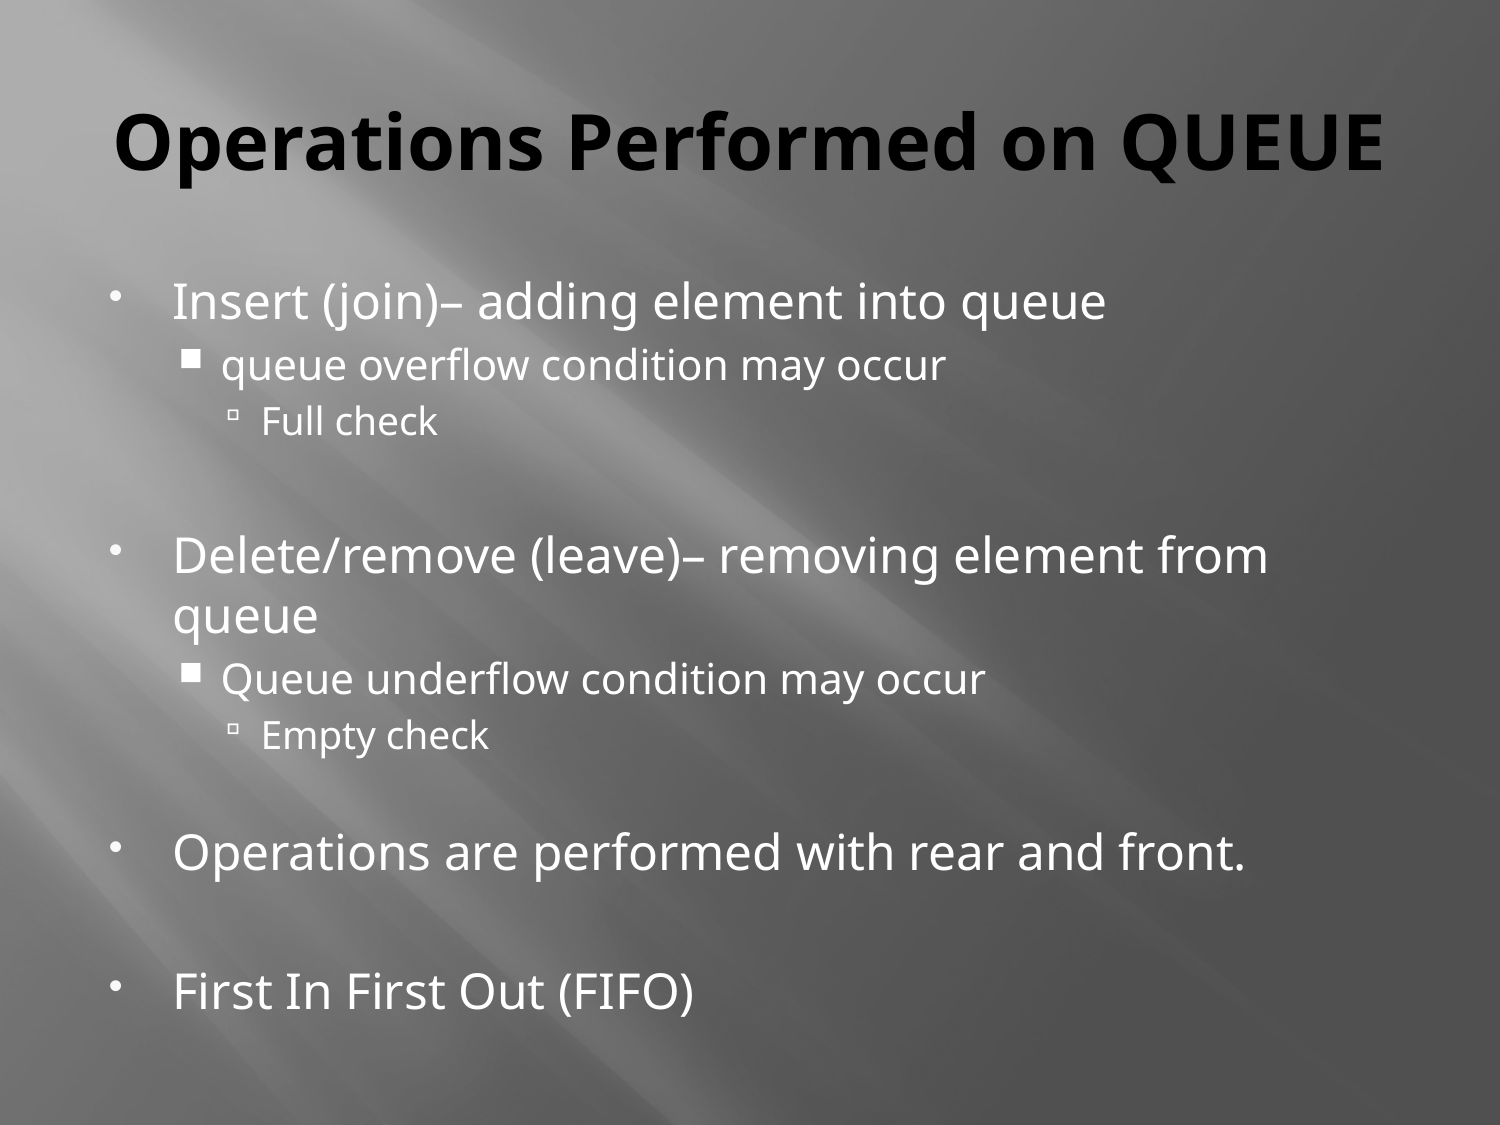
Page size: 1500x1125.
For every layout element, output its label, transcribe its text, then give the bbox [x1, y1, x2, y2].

title Operations Performed on QUEUE [75, 45, 1425, 233]
list Insert (join)– adding element into queue queue overflow condition may occur Full check Delete/remove (leave)– removing element from queue Queue underflow condition may occur Empty check Operations are performed with rear and front. First In First Out (FIFO) [75, 262, 1425, 1035]
